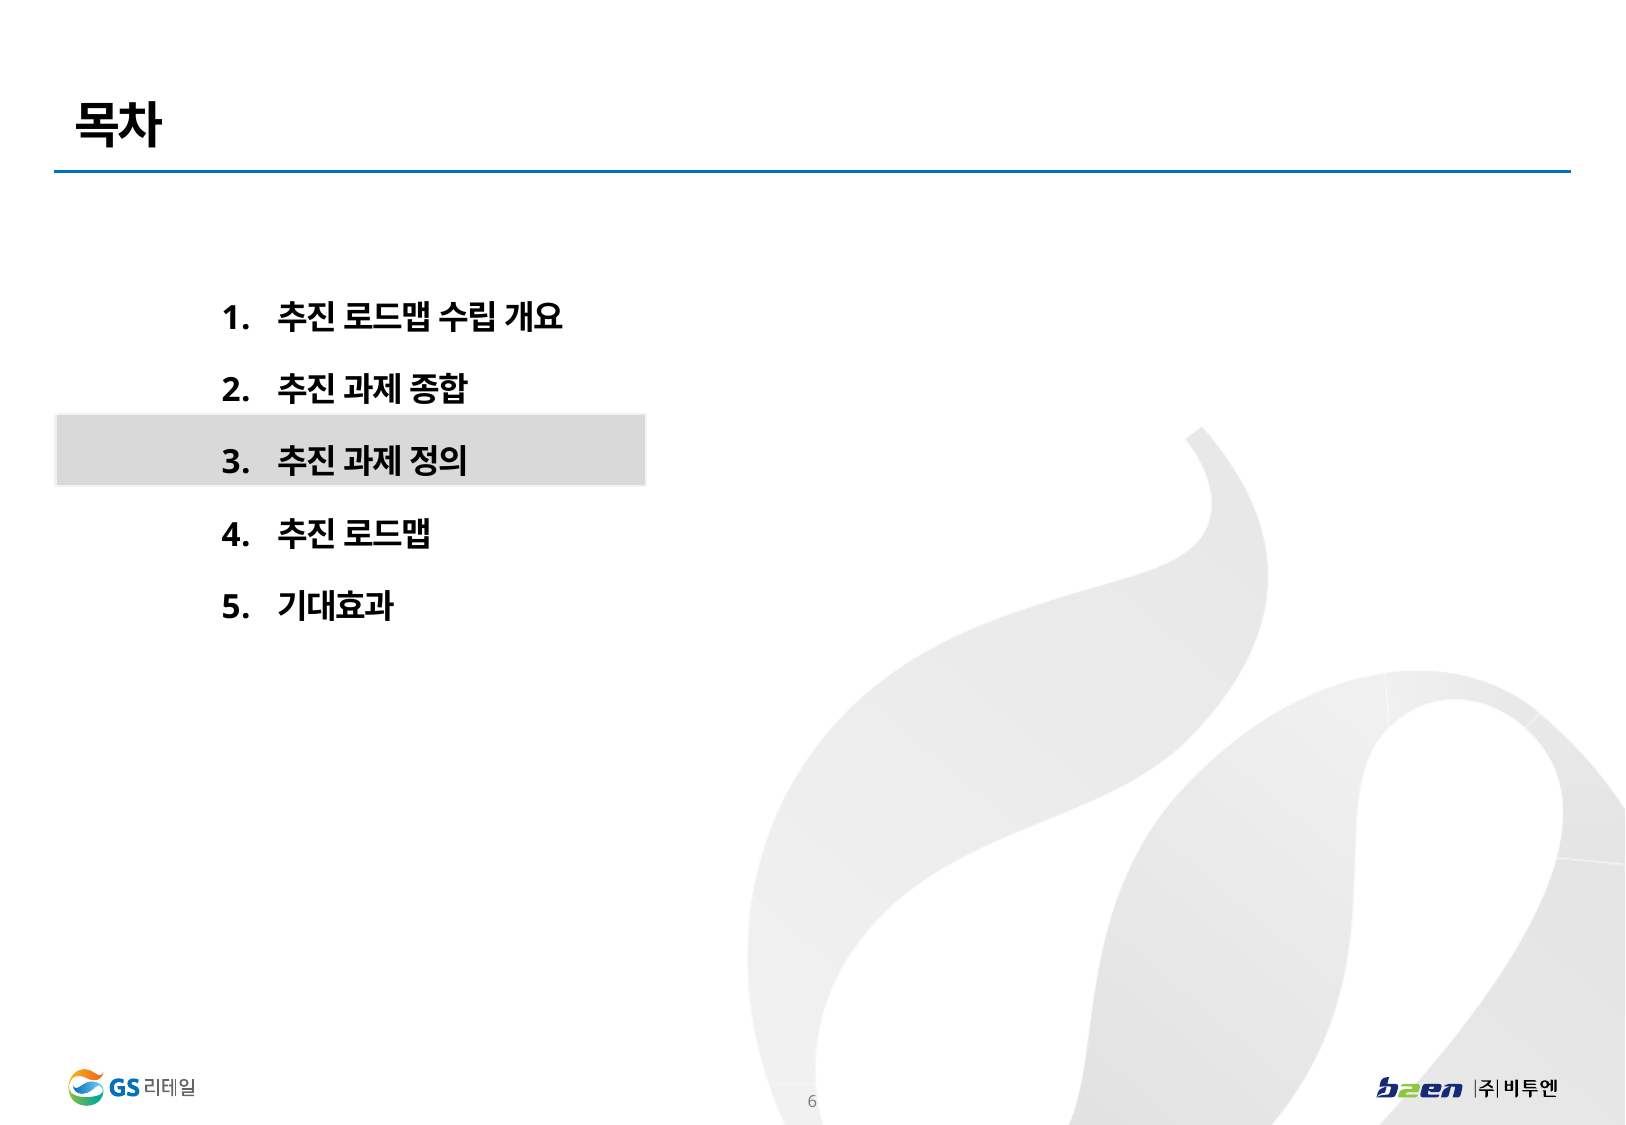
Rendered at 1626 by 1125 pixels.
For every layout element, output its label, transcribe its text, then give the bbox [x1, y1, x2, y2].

text_box [55, 414, 209, 486]
text_box 추진 로드맵 수립 개요 추진 과제 종합 추진 과제 정의 추진 로드맵 기대효과 [209, 270, 949, 633]
slide_number 5 [629, 1089, 996, 1112]
